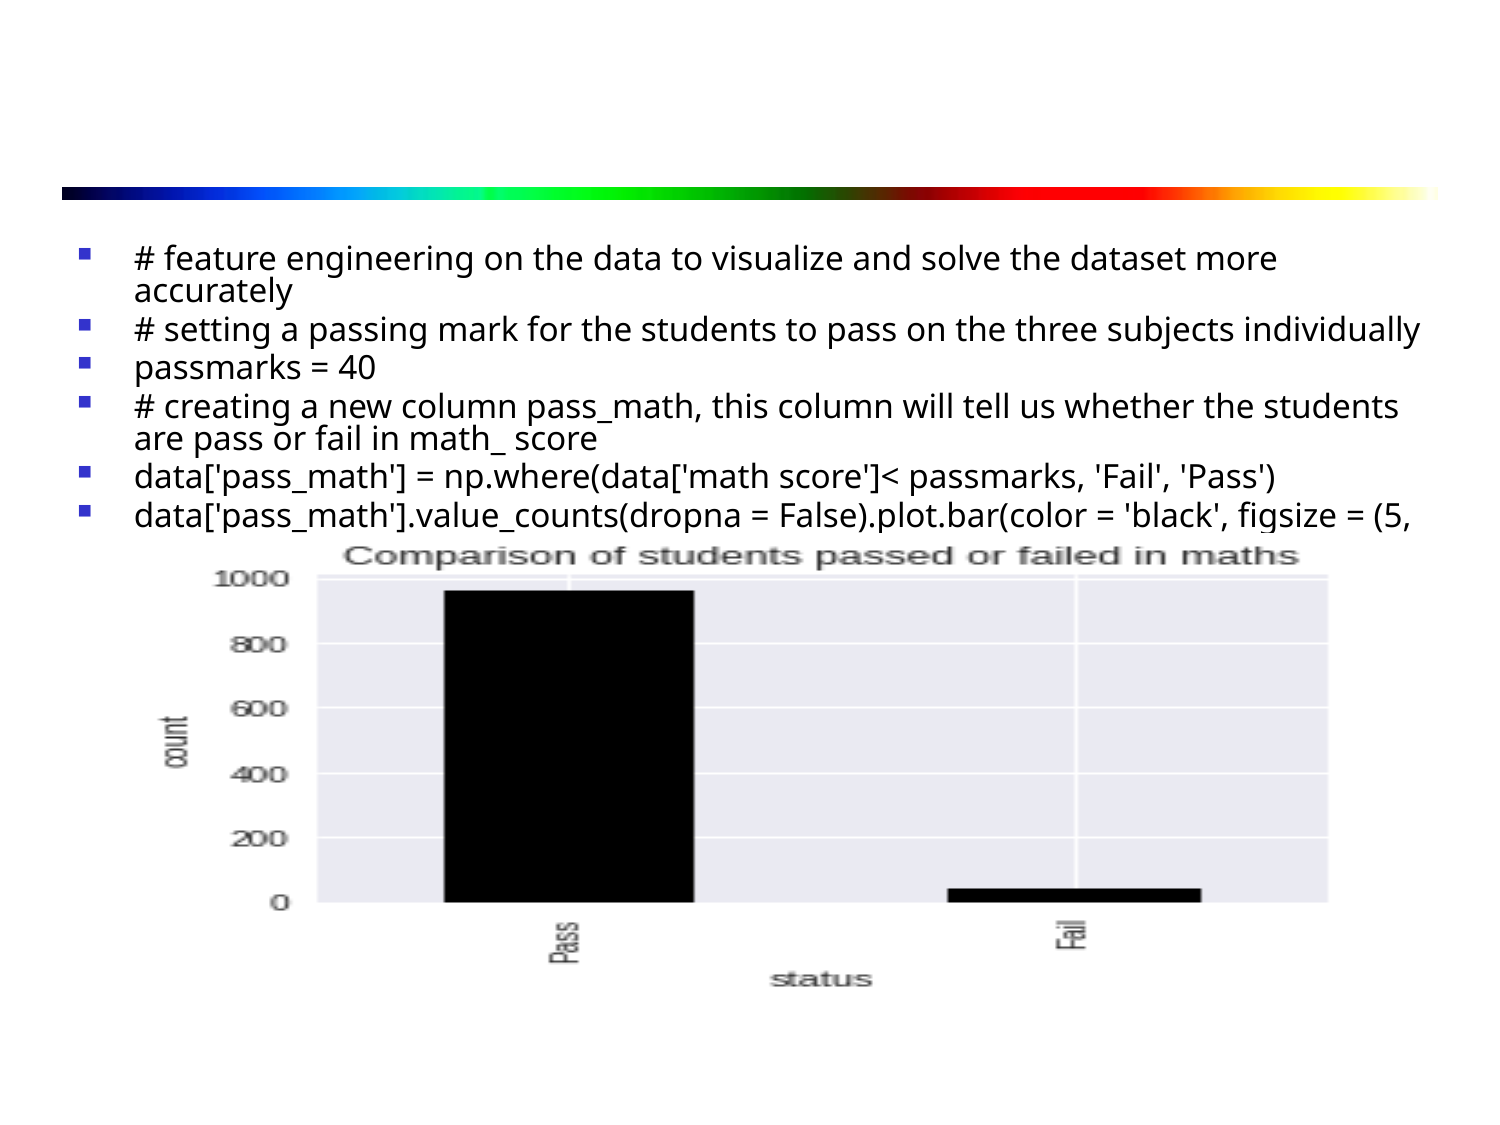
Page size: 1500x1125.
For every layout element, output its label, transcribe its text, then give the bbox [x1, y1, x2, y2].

picture [134, 533, 1351, 1003]
list # feature engineering on the data to visualize and solve the dataset more accurately # setting a passing mark for the students to pass on the three subjects individually passmarks = 40 # creating a new column pass_math, this column will tell us whether the students are pass or fail in math_ score data['pass_math'] = np.where(data['math score']< passmarks, 'Fail', 'Pass') data['pass_math'].value_counts(dropna = False).plot.bar(color = 'black', figsize = (5, 3)) [62, 237, 1450, 1075]
picture [62, 187, 355, 200]
picture [382, 187, 1438, 200]
